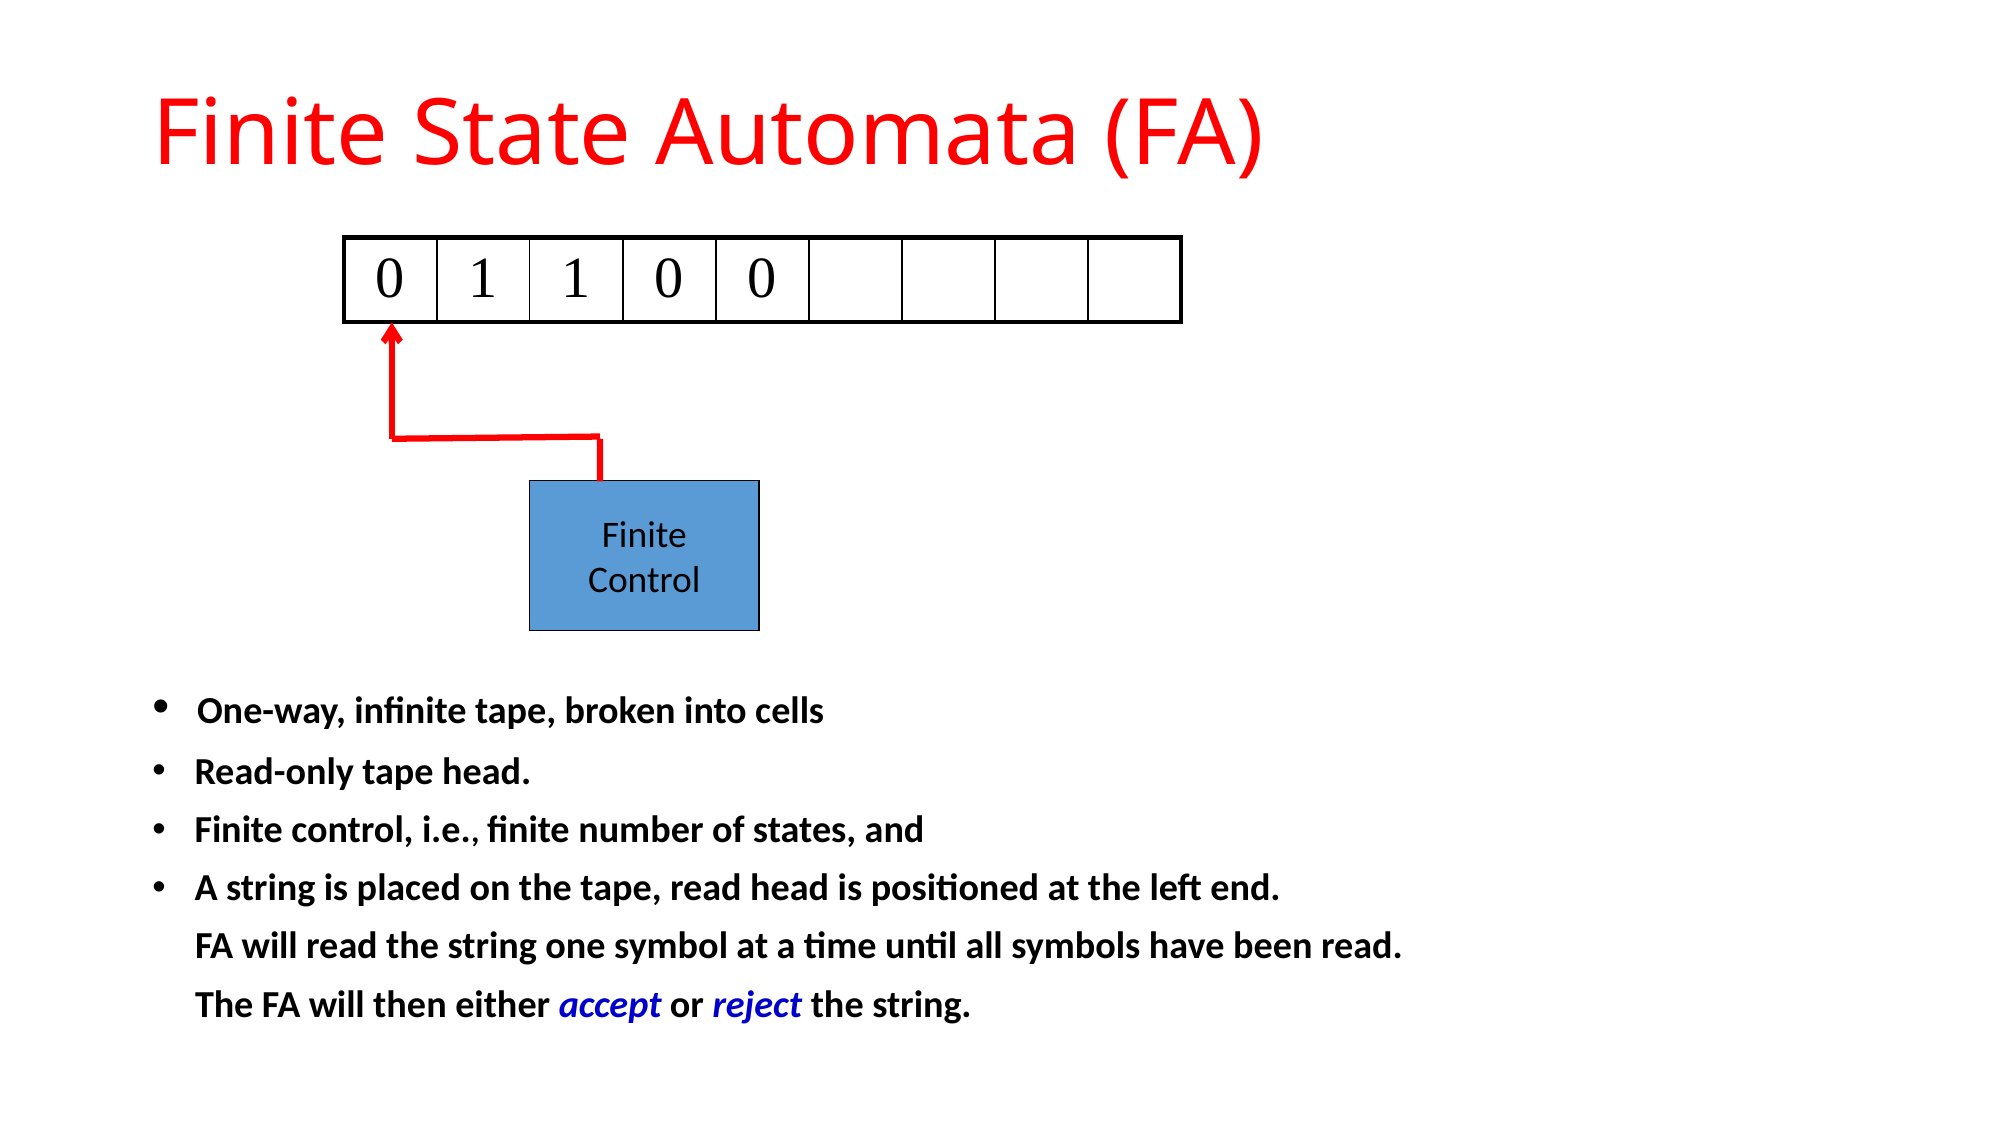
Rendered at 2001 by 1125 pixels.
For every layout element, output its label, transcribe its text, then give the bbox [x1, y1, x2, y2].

table_header 0 [717, 240, 808, 320]
text_box Finite Control [529, 480, 759, 631]
table_header [996, 240, 1087, 320]
table_header [903, 240, 994, 320]
title Finite State Automata (FA) [137, 59, 1863, 183]
table_header 1 [530, 240, 622, 320]
table_header [1089, 240, 1179, 320]
table_header 1 [438, 240, 529, 320]
table_header [810, 240, 901, 320]
list One-way, infinite tape, broken into cells Read-only tape head. Finite control, i.e., finite number of states, and A string is placed on the tape, read head is positioned at the left end. FA will read the string one symbol at a time until all symbols have been read. The FA will then either accept or reject the string. [137, 183, 1863, 1042]
table_header 0 [624, 240, 715, 320]
table_header 0 [346, 240, 436, 320]
